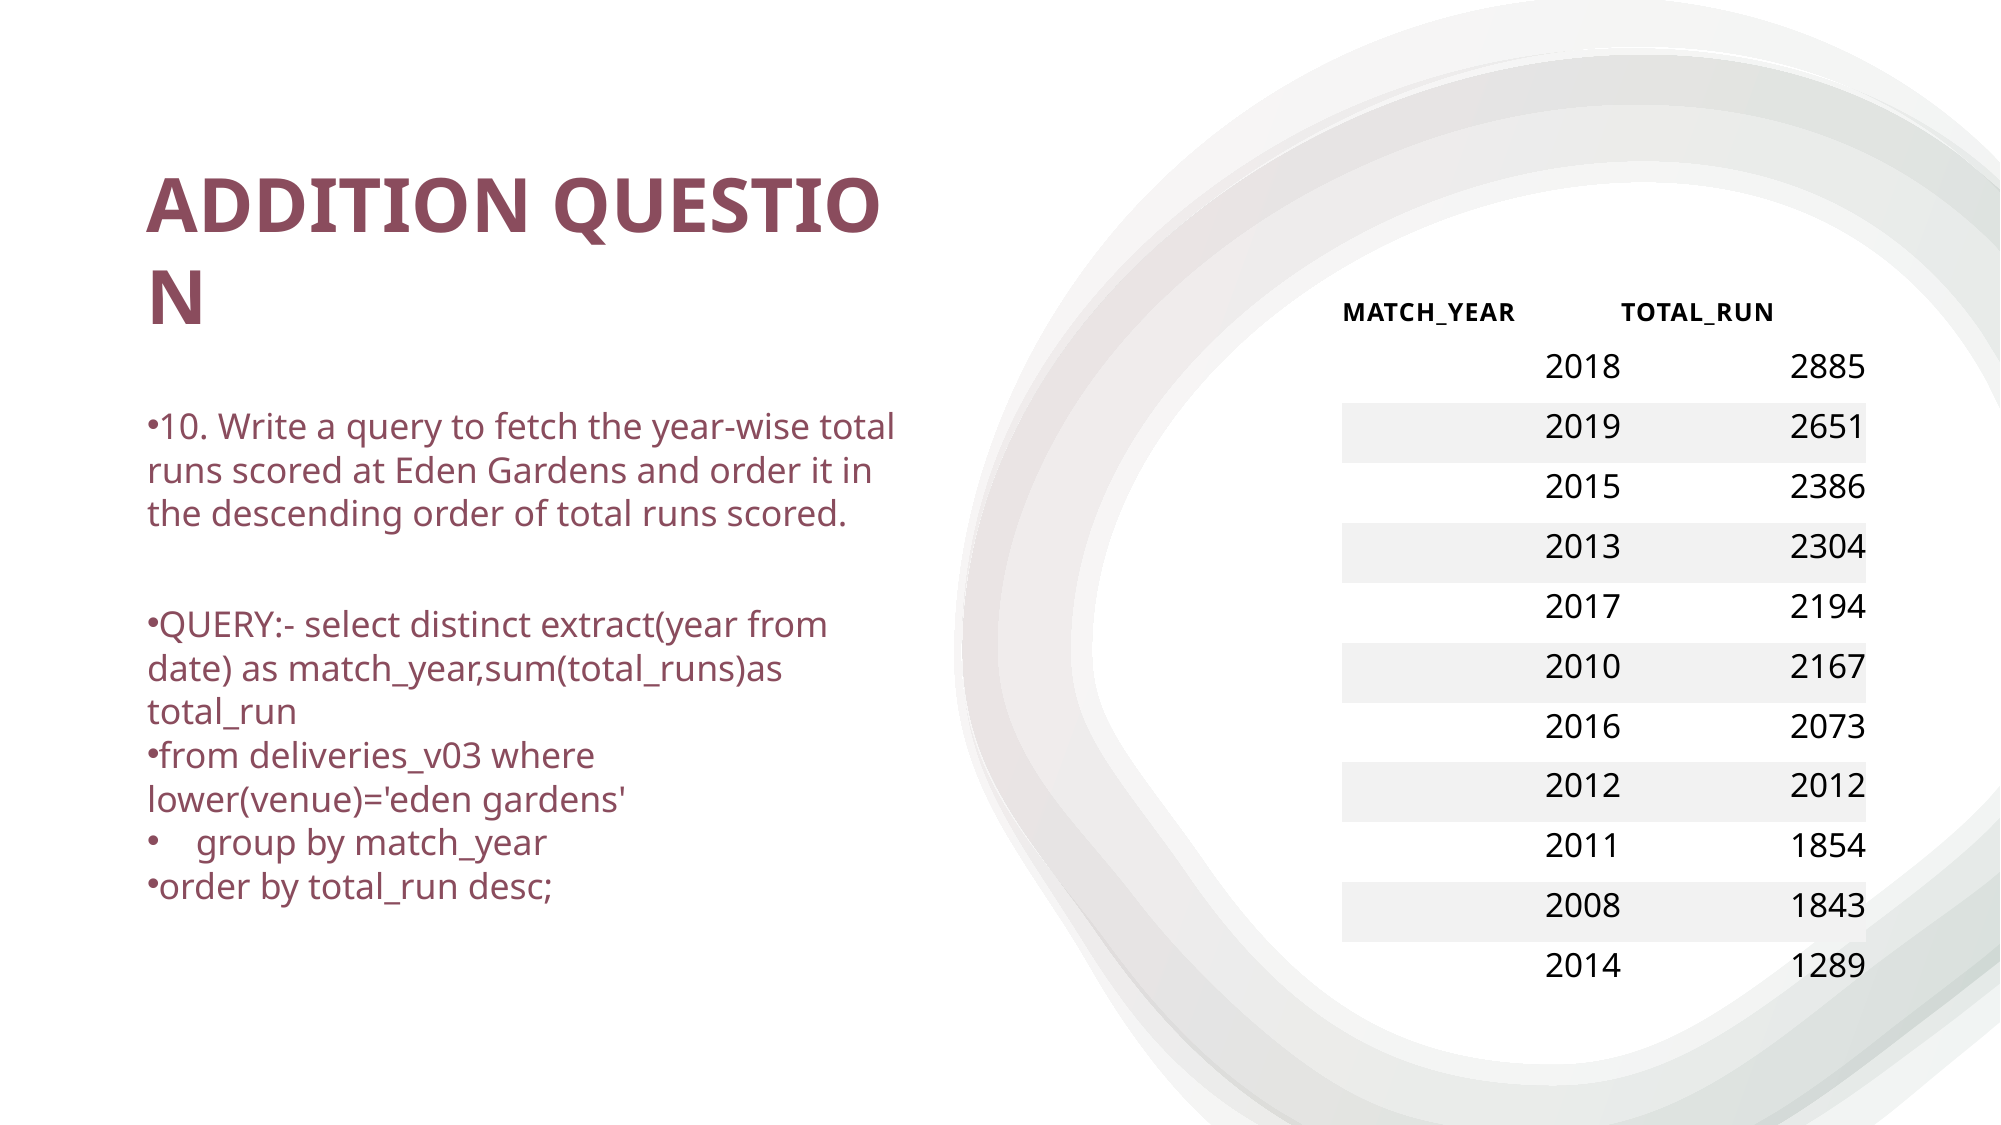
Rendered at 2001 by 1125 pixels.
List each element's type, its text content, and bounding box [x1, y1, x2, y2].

text_box [0, 0, 954, 1125]
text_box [954, 0, 2000, 1125]
text_box 10. Write a query to fetch the year-wise total runs scored at Eden Gardens and order it in the descending order of total runs scored. QUERY:- select distinct extract(year from date) as match_year,sum(total_runs)as total_run from deliveries_v03 where lower(venue)='eden gardens' group by match_year order by total_run desc; [131, 397, 914, 948]
text_box ADDITION QUESTION [131, 131, 914, 371]
